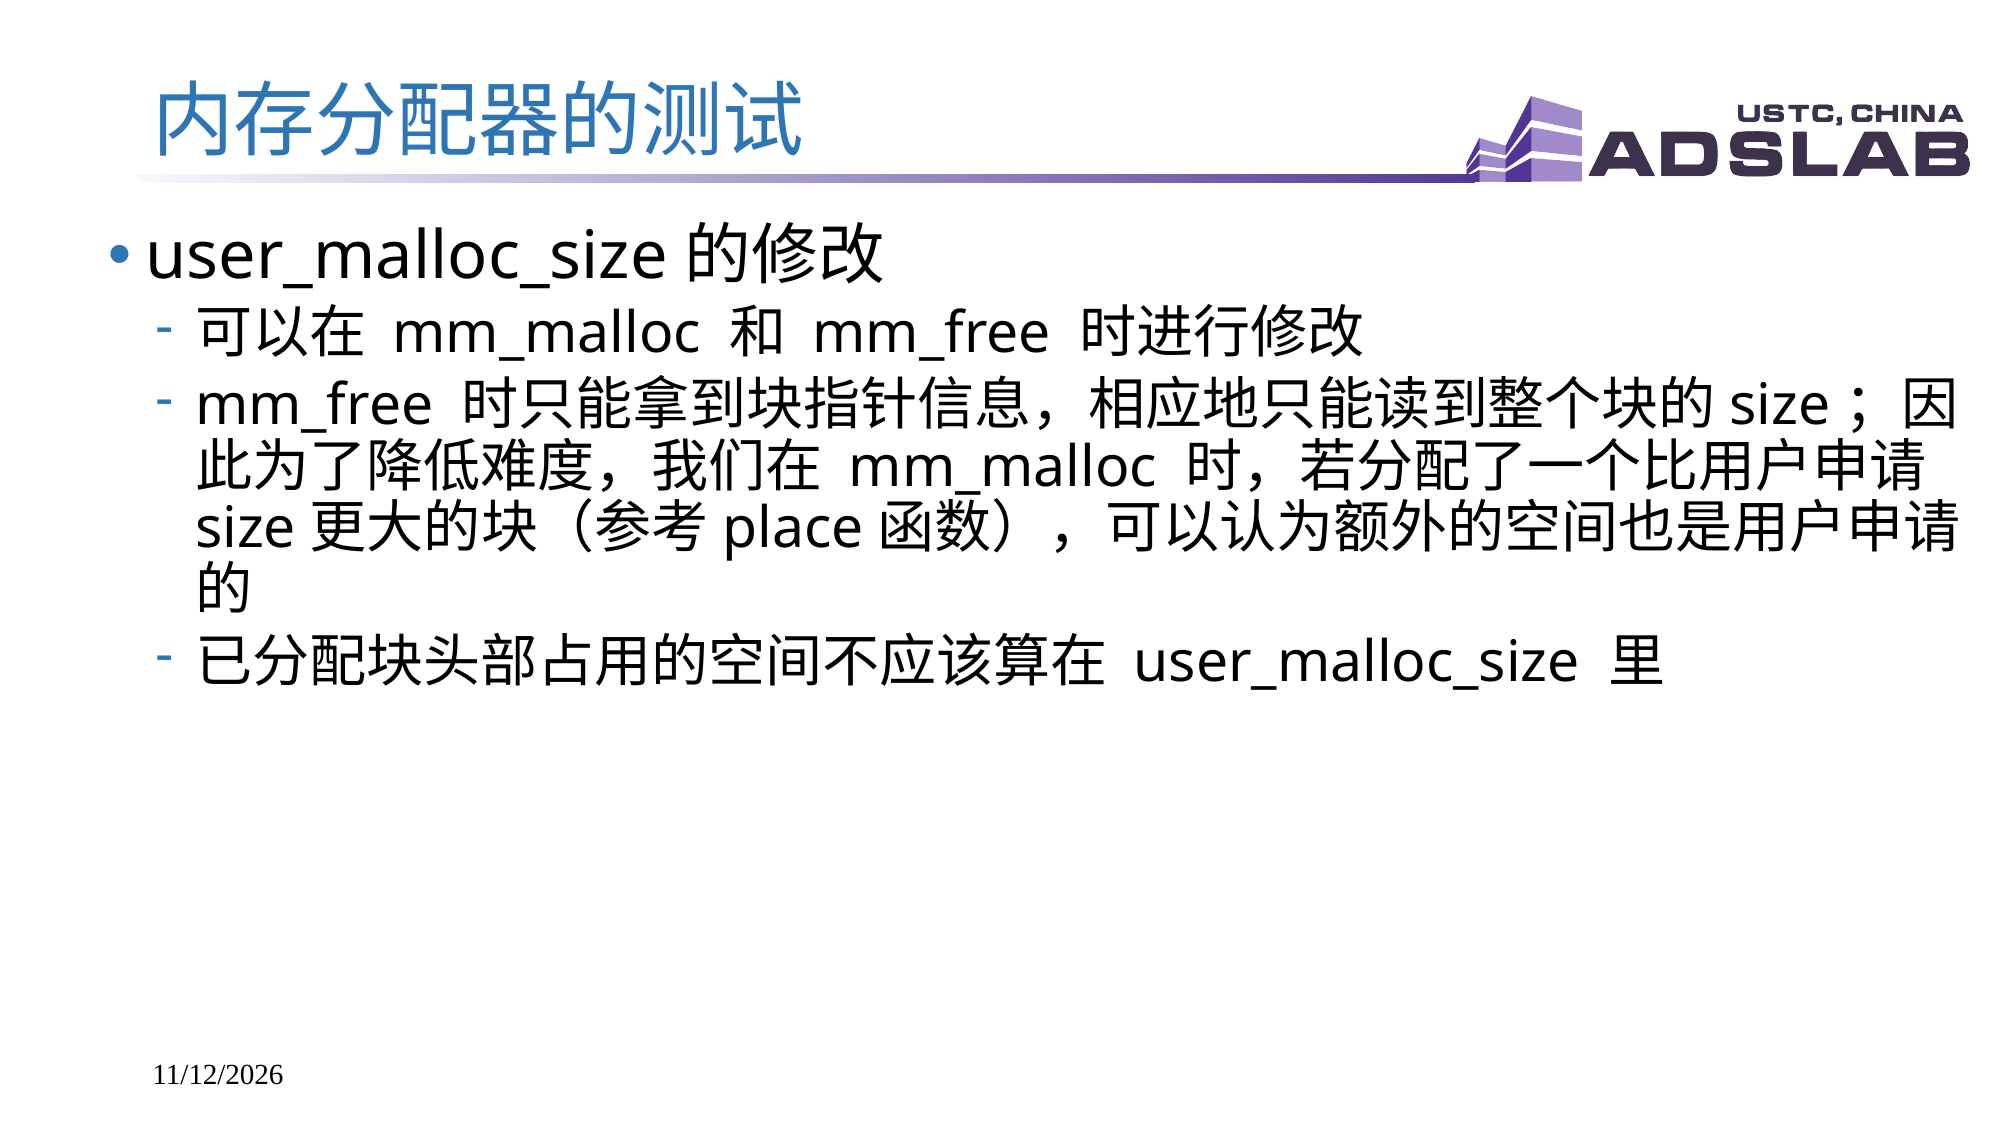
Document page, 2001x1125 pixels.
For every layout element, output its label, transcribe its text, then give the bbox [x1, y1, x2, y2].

picture [1459, 93, 1976, 183]
list user_malloc_size的修改 可以在 mm_malloc 和 mm_free 时进行修改 mm_free 时只能拿到块指针信息，相应地只能读到整个块的size；因此为了降低难度，我们在 mm_malloc 时，若分配了一个比用户申请size更大的块（参考place函数），可以认为额外的空间也是用户申请的 已分配块头部占用的空间不应该算在 user_malloc_size 里 [92, 213, 1986, 645]
text_box [92, 645, 1986, 1125]
title 内存分配器的测试 [137, 70, 1459, 175]
